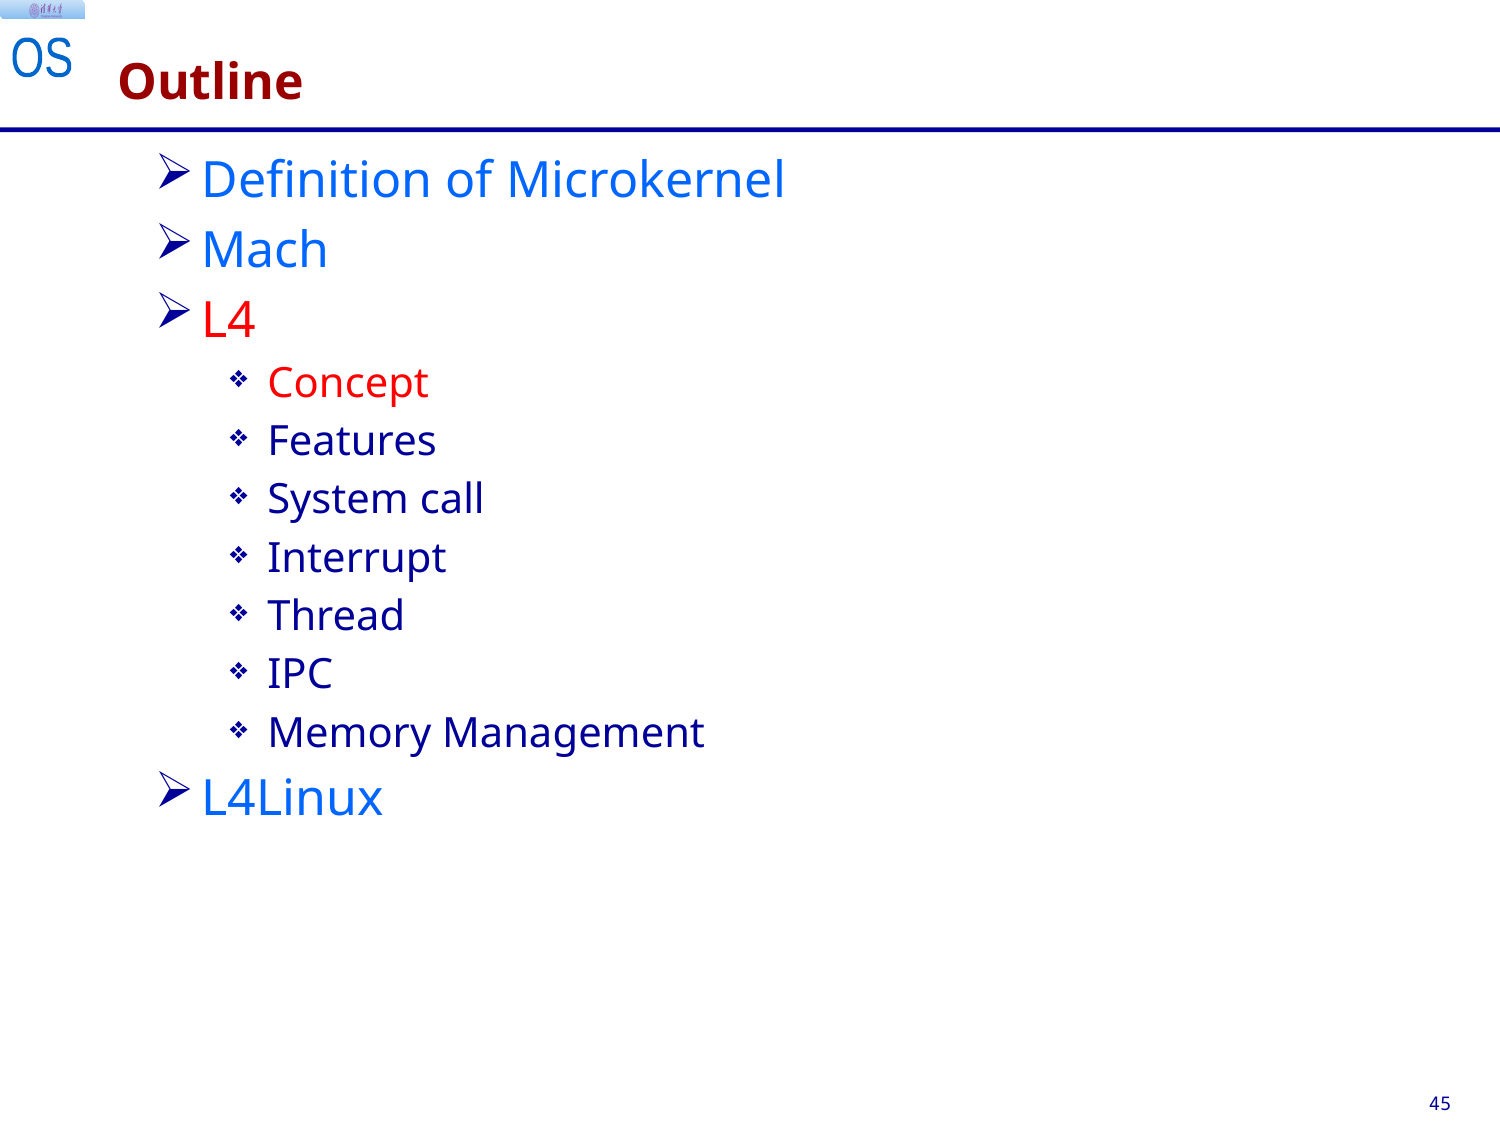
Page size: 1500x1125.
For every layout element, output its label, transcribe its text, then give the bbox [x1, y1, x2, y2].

picture [0, 0, 85, 19]
title Outline [102, 18, 1409, 118]
list Definition of Microkernel Mach L4 Concept Features System call Interrupt Thread IPC Memory Management L4Linux [64, 139, 1436, 1012]
